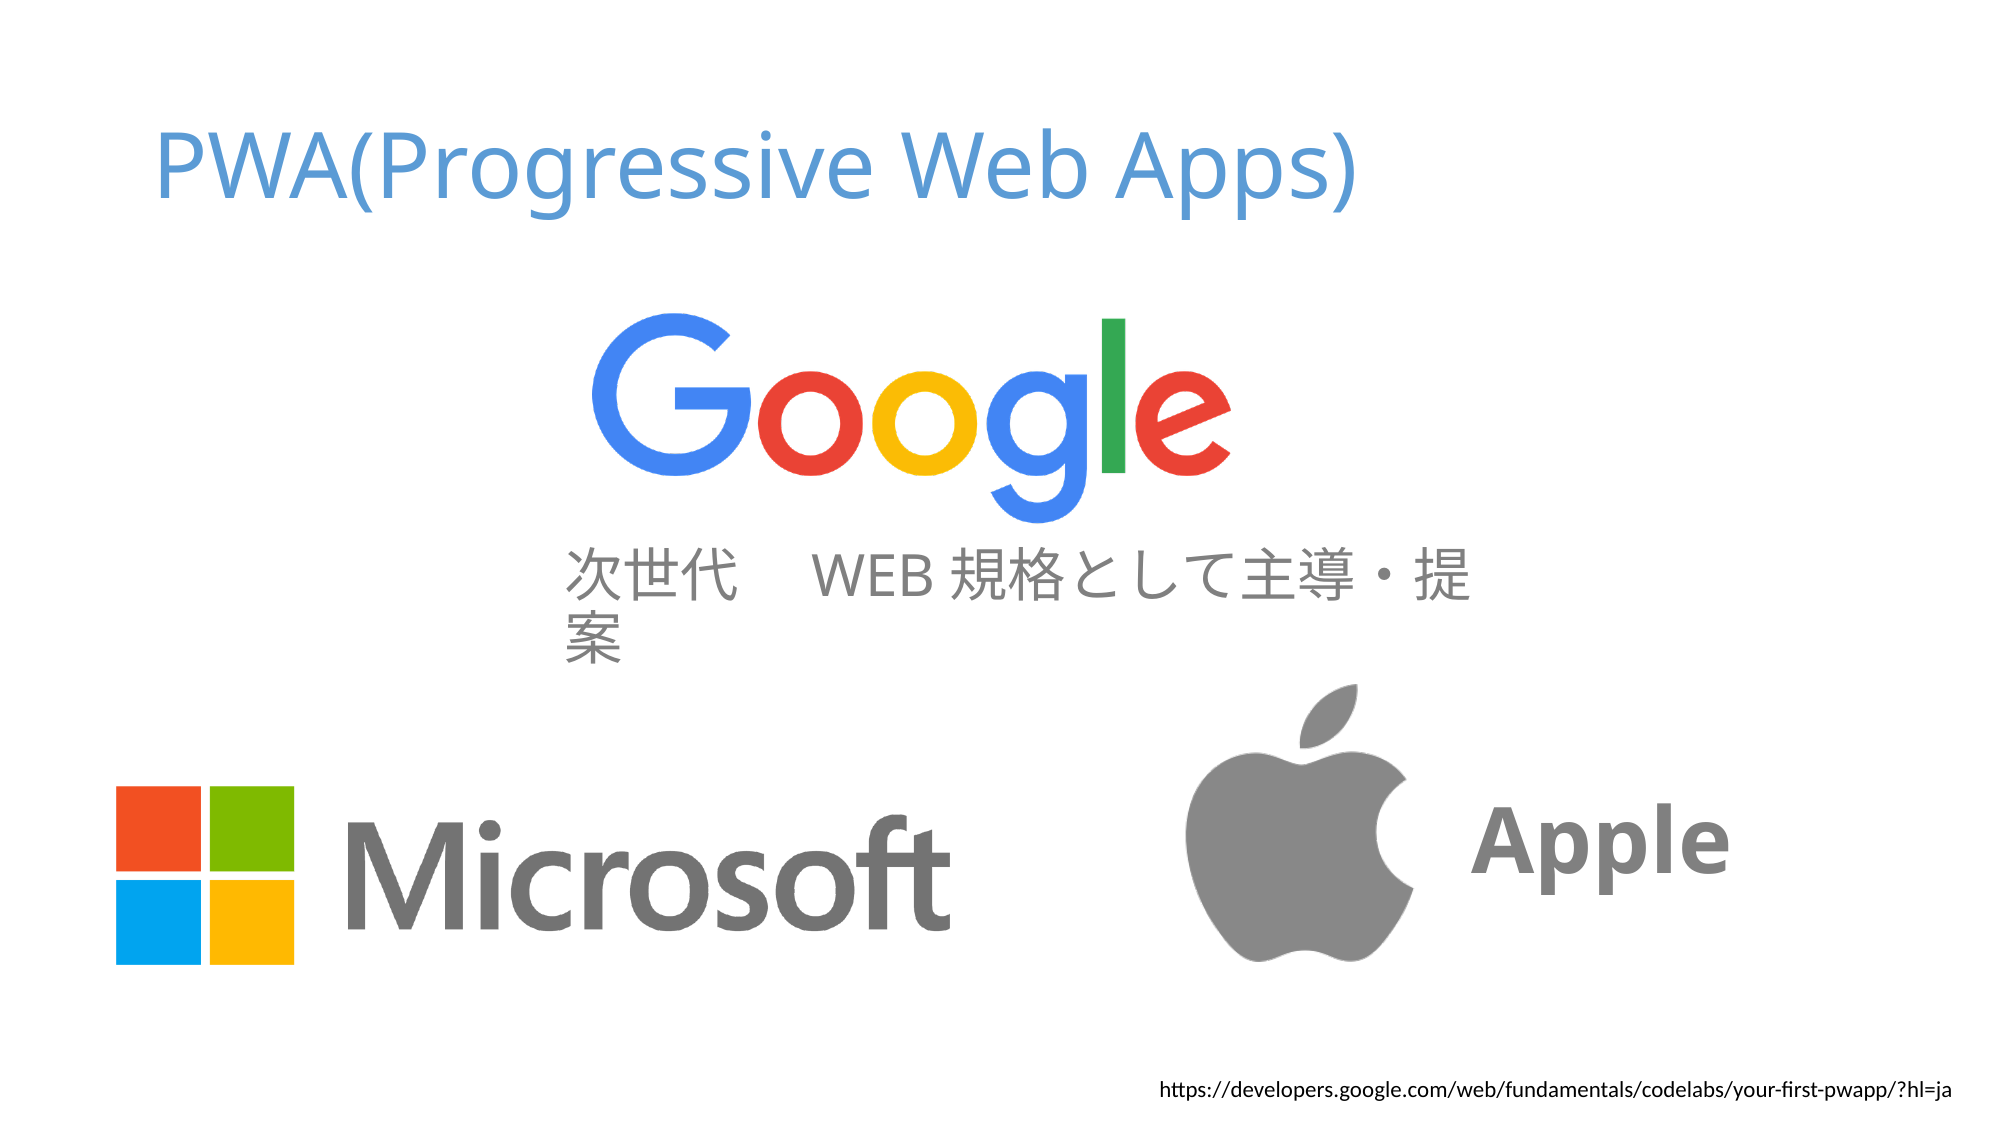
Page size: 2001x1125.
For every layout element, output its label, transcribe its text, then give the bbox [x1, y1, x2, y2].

picture [592, 258, 1231, 578]
text_box Apple [1460, 786, 1749, 901]
title PWA(Progressive Web Apps) [137, 59, 1863, 278]
picture [1140, 663, 1460, 983]
text_box https://developers.google.com/web/fundamentals/codelabs/your-first-pwapp/?hl=ja [1144, 1067, 1969, 1110]
picture [116, 786, 950, 965]
list 次世代 WEB規格として主導・提案 [549, 538, 1540, 1125]
